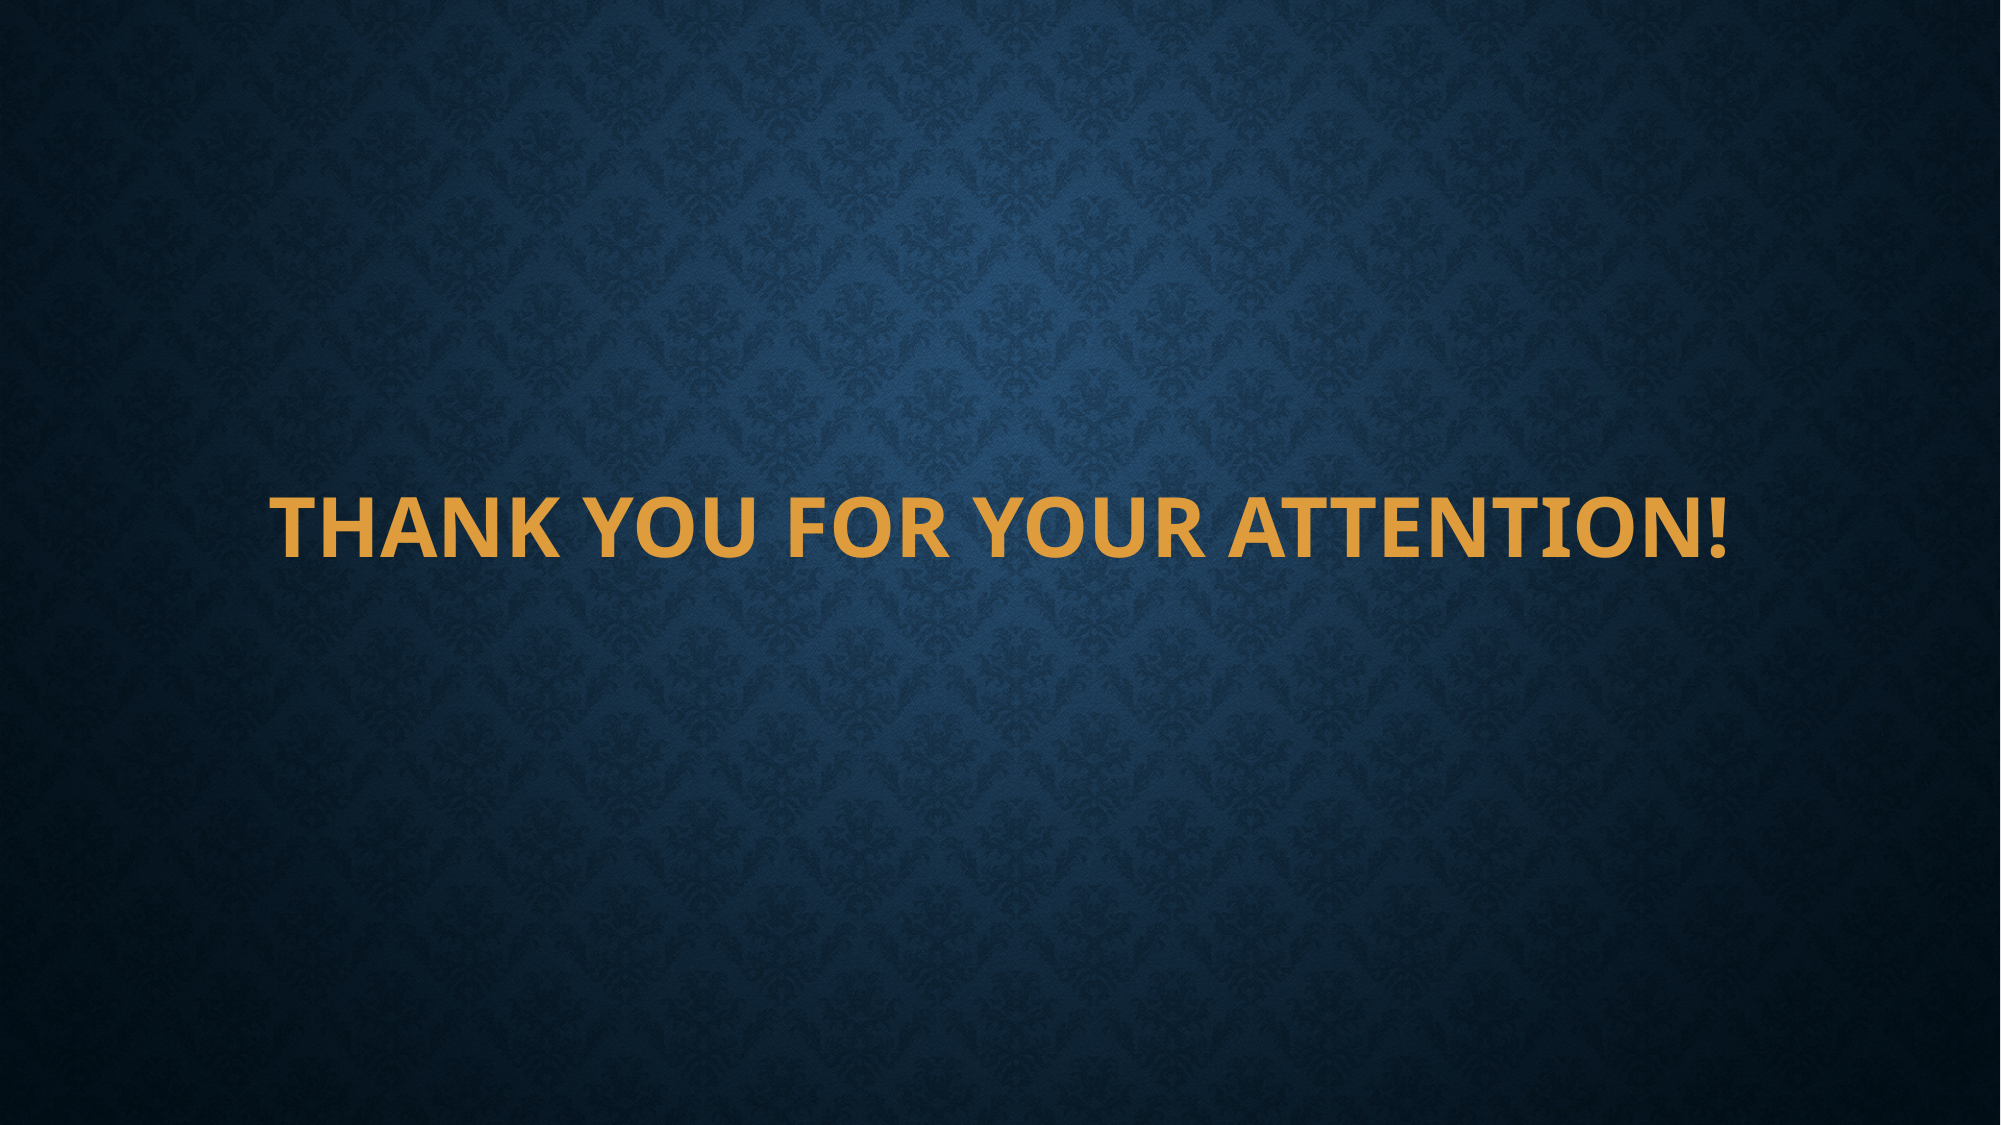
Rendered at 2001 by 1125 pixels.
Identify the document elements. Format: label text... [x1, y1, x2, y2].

title THANK YOU FOR YOUR ATTENTION! [147, 391, 1852, 669]
